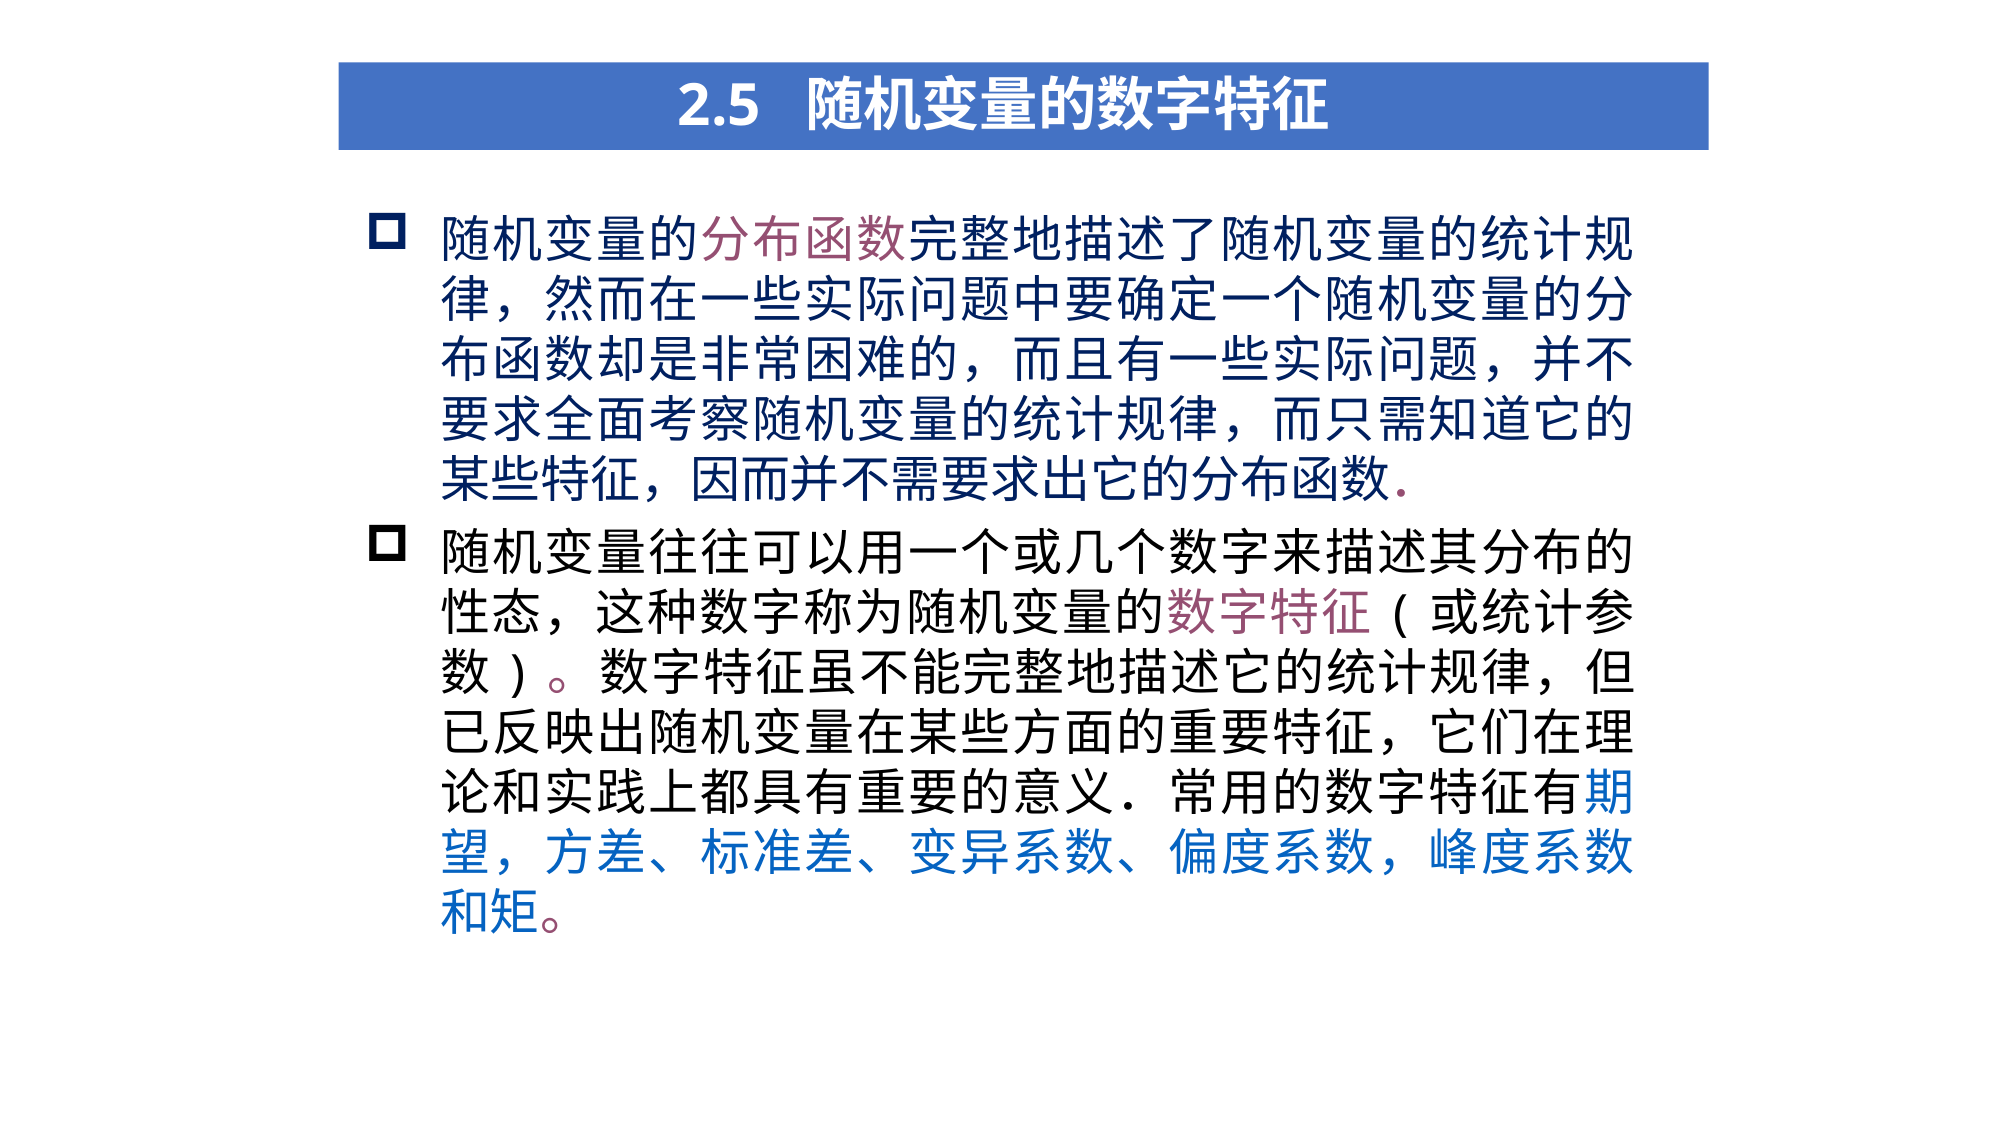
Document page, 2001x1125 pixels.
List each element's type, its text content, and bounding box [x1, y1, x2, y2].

text_box 随机变量的分布函数完整地描述了随机变量的统计规律，然而在一些实际问题中要确定一个随机变量的分布函数却是非常困难的，而且有一些实际问题，并不要求全面考察随机变量的统计规律，而只需知道它的某些特征，因而并不需要求出它的分布函数． 随机变量往往可以用一个或几个数字来描述其分布的性态，这种数字称为随机变量的数字特征(或统计参数)。数字特征虽不能完整地描述它的统计规律，但已反映出随机变量在某些方面的重要特征，它们在理论和实践上都具有重要的意义．常用的数字特征有期望，方差、标准差、变异系数、偏度系数，峰度系数和矩。 [350, 200, 1650, 1063]
list 2.5 随机变量的数字特征 [338, 62, 1709, 150]
